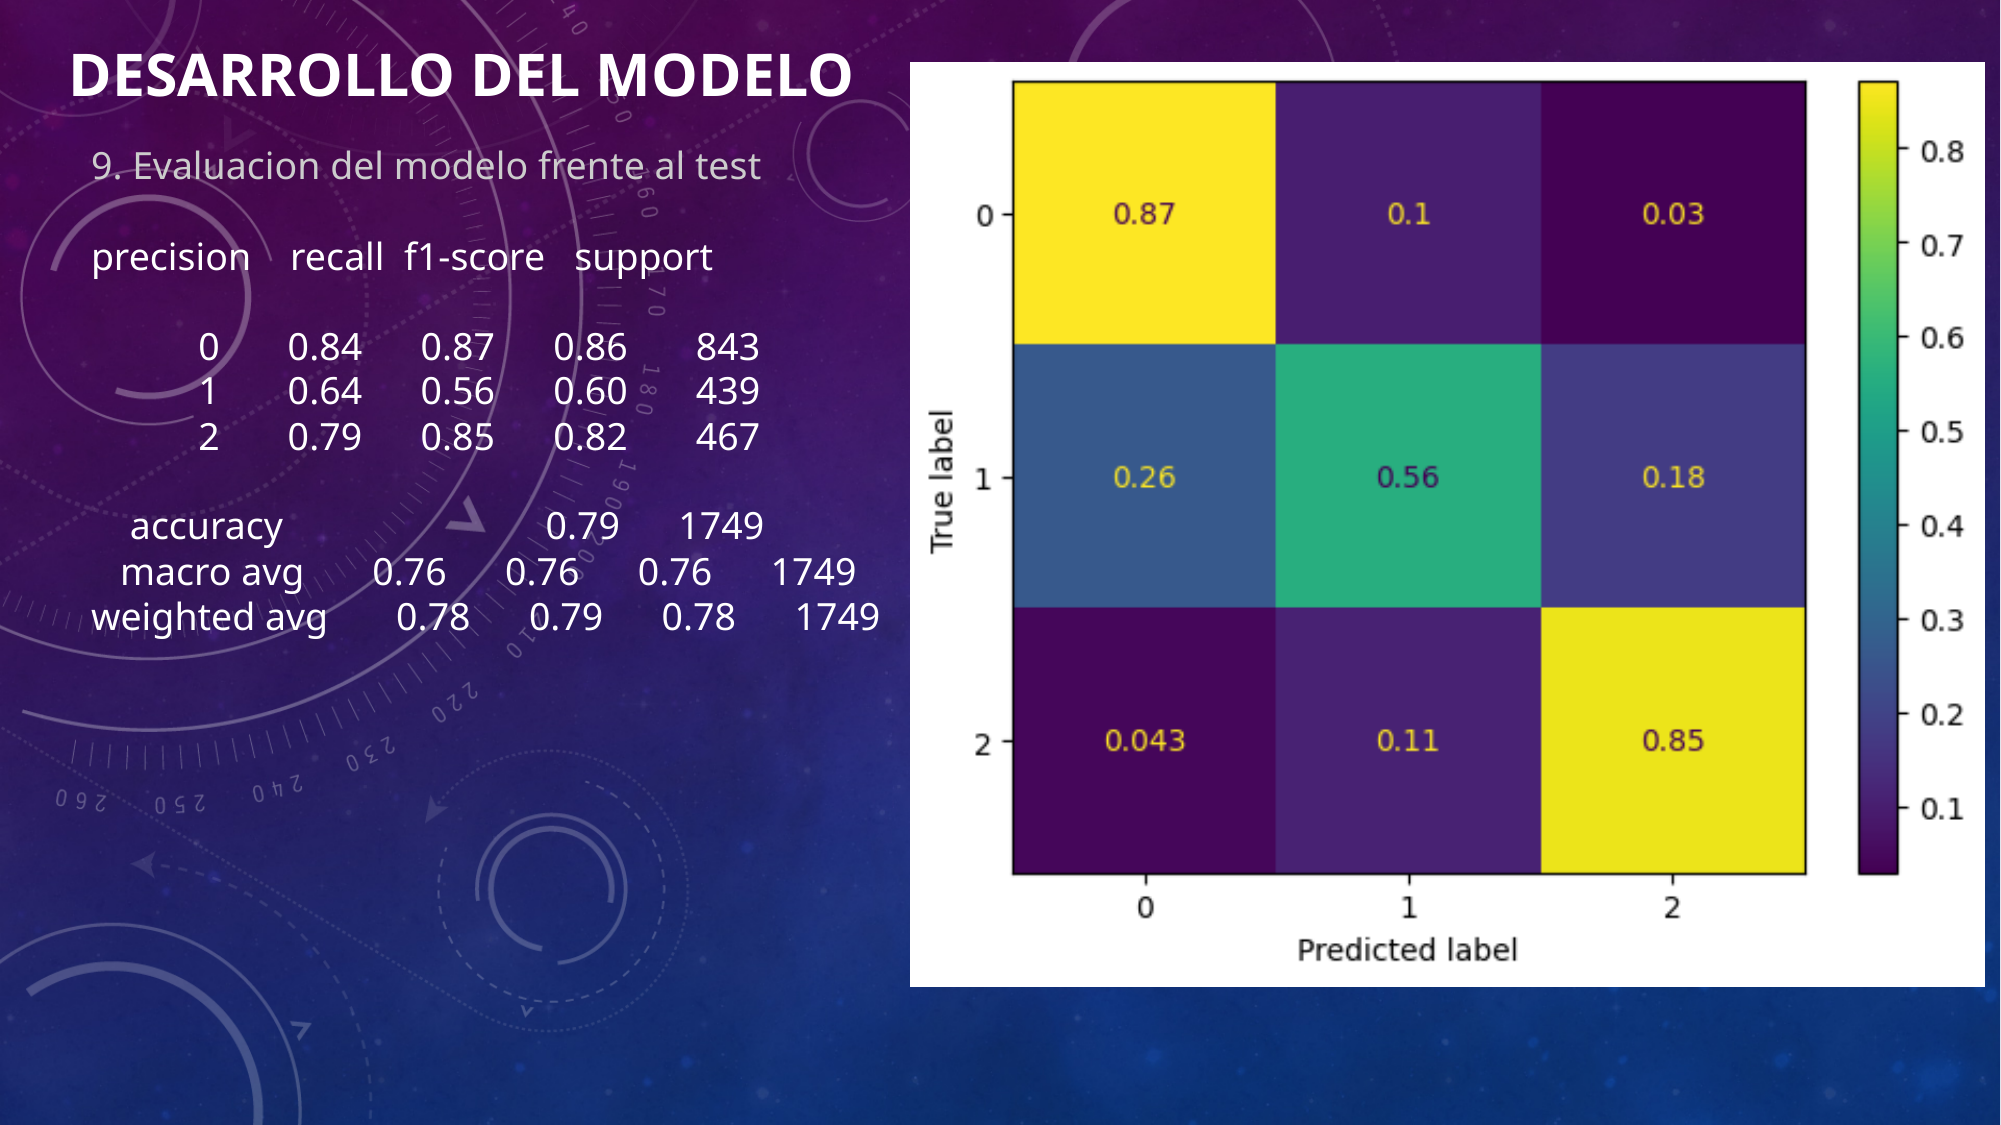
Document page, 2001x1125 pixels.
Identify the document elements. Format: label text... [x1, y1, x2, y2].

text_box 9. Evaluacion del modelo frente al test precision recall f1-score support 0 0.84 0.87 0.86 843 1 0.64 0.56 0.60 439 2 0.79 0.85 0.82 467 accuracy 0.79 1749 macro avg 0.76 0.76 0.76 1749 weighted avg 0.78 0.79 0.78 1749 [76, 135, 904, 690]
text_box DESARROLLO DEL MODELO [53, 27, 1313, 116]
picture [0, 0, 2001, 1125]
